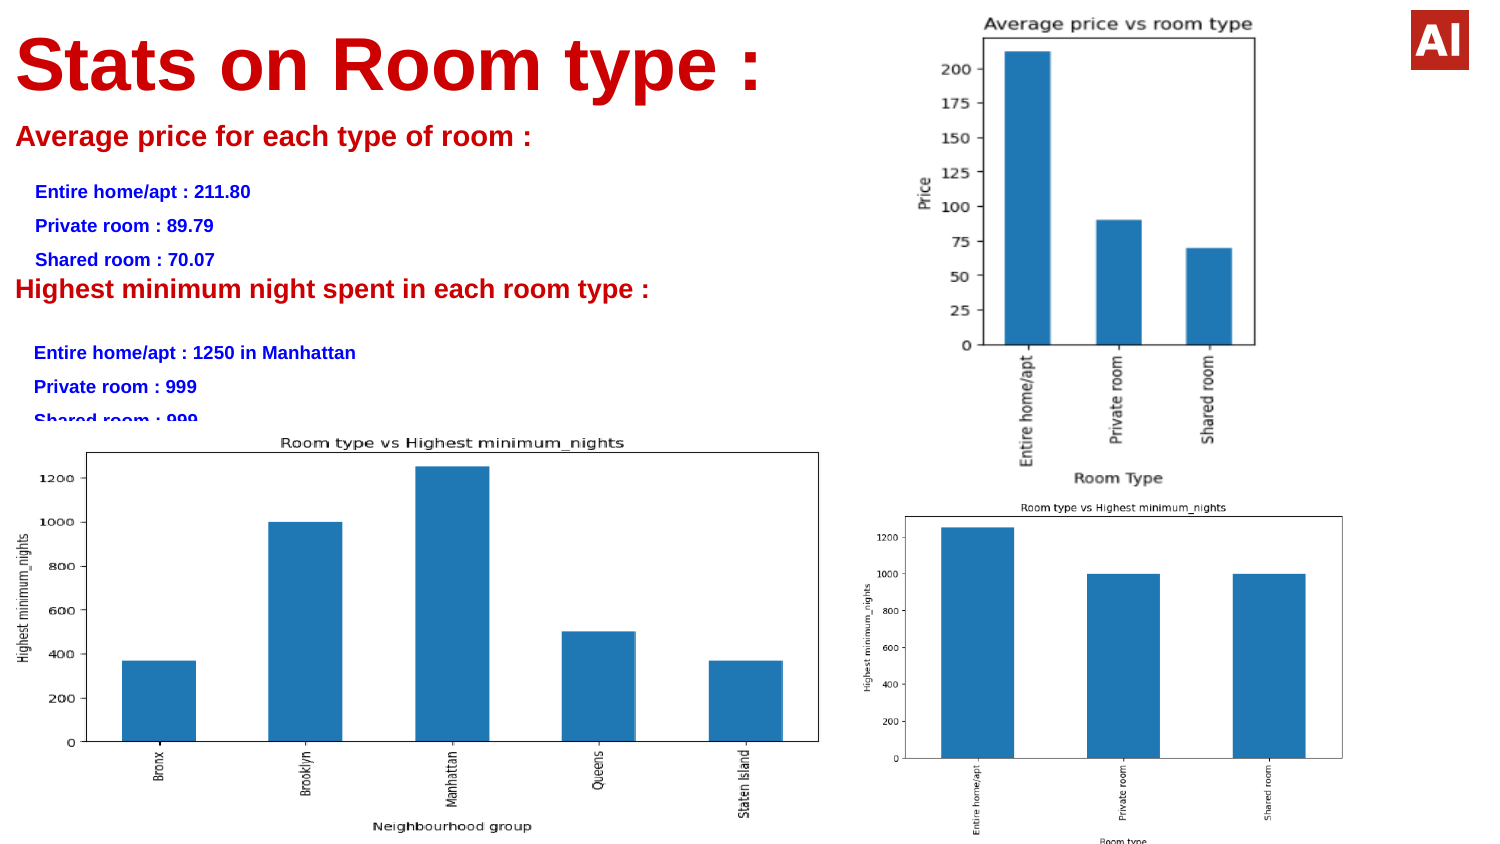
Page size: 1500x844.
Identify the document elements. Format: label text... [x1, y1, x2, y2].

subtitle Average price for each type of room : [0, 101, 579, 178]
picture [878, 0, 1288, 490]
text_box Entire home/apt : 1250 in Manhattan Private room : 999 Shared room : 999 [18, 314, 619, 420]
picture [848, 501, 1462, 844]
picture [1411, 10, 1469, 70]
text_box Entire home/apt : 211.80 Private room : 89.79 Shared room : 70.07 [19, 154, 401, 256]
title Stats on Room type : [0, 0, 792, 130]
text_box Highest minimum night spent in each room type : [0, 256, 671, 315]
picture [0, 421, 847, 837]
